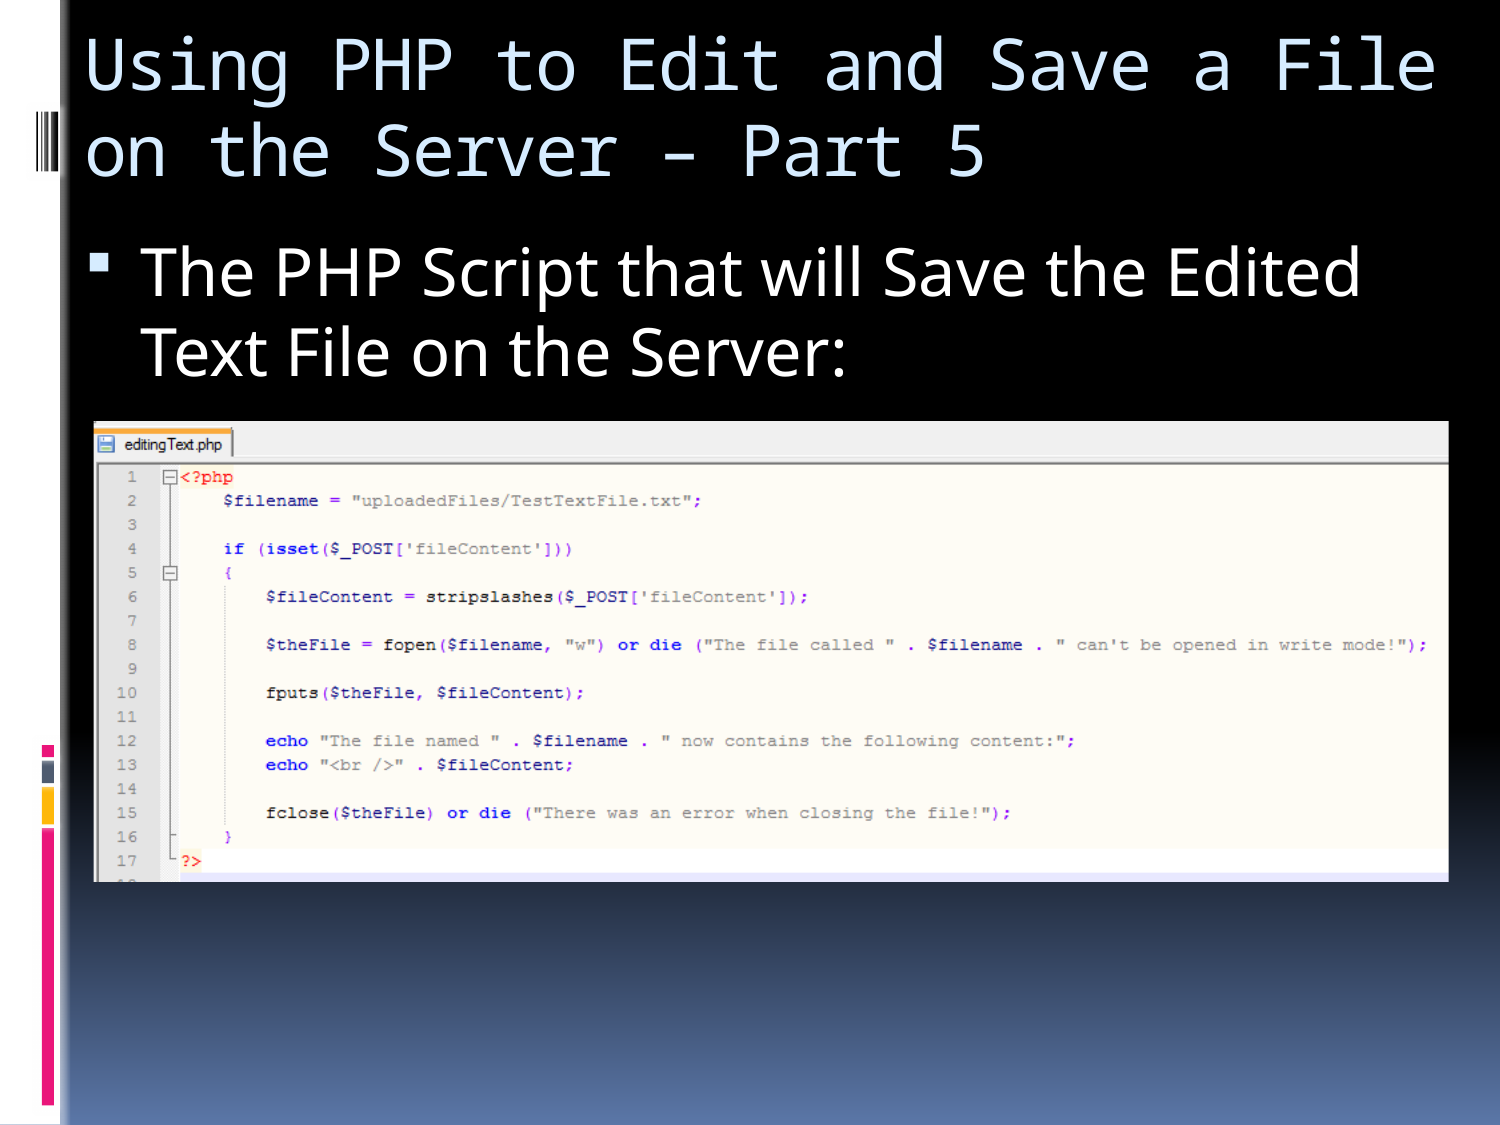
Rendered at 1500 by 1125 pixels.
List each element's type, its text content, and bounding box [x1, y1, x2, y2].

picture [93, 421, 1450, 883]
title Using PHP to Edit and Save a File on the Server – Part 5 [70, 11, 1454, 200]
list The PHP Script that will Save the Edited Text File on the Server: [58, 222, 1454, 1102]
